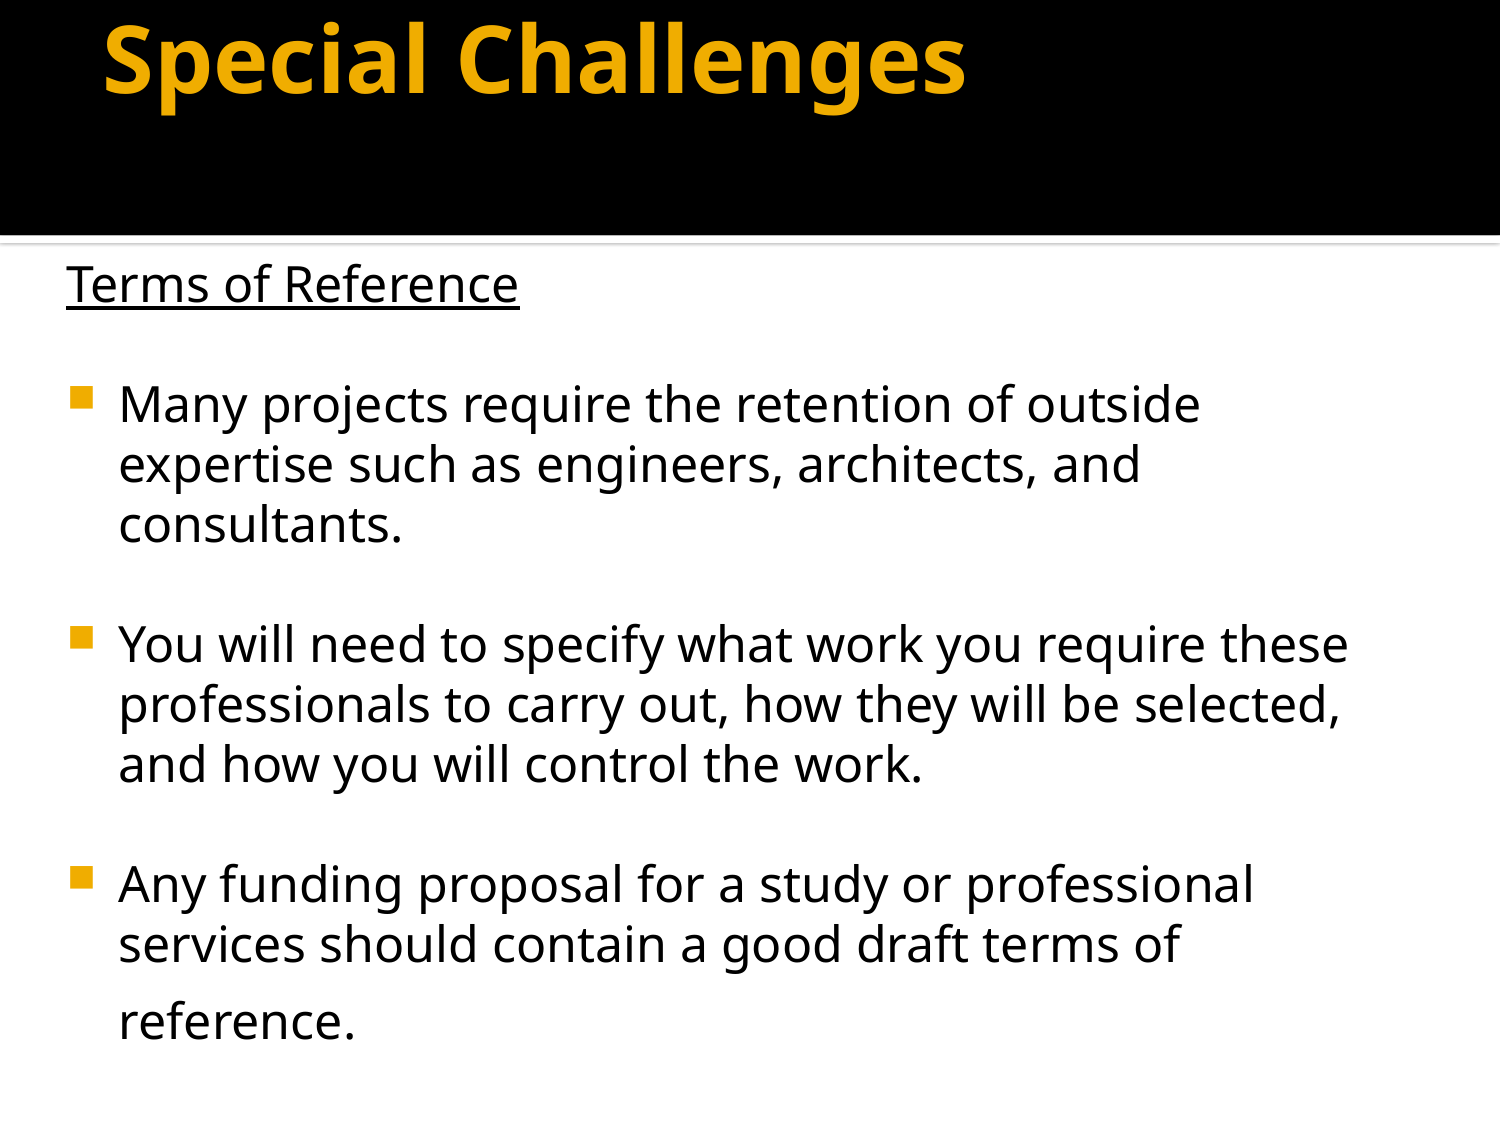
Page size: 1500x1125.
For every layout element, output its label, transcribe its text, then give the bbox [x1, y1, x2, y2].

list Terms of Reference Many projects require the retention of outside expertise such as engineers, architects, and consultants. You will need to specify what work you require these professionals to carry out, how they will be selected, and how you will control the work. Any funding proposal for a study or professional services should contain a good draft terms of reference. [37, 237, 1438, 1075]
title Special Challenges [87, 0, 1363, 125]
